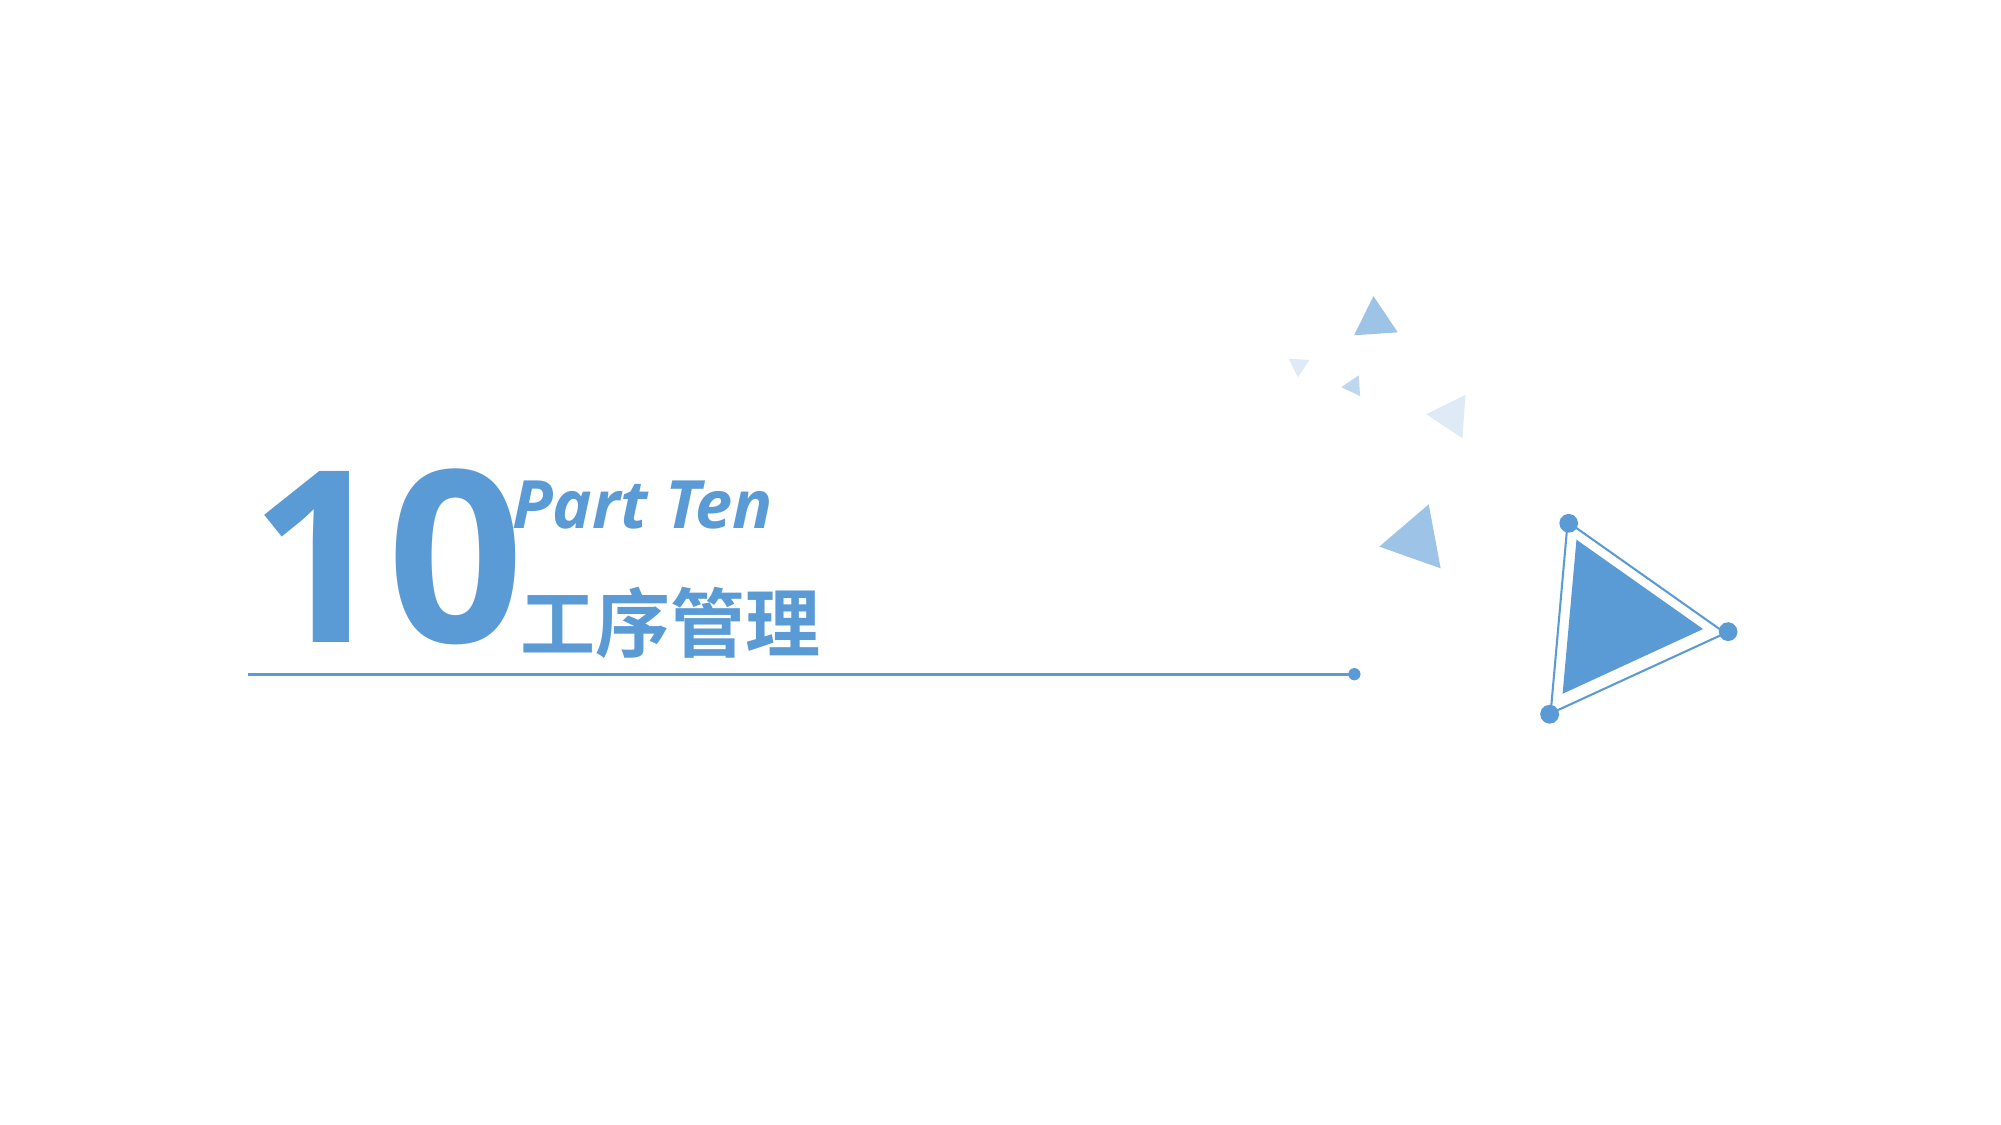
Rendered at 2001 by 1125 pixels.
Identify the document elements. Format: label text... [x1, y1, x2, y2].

text_box 工序管理 [505, 550, 1332, 674]
text_box [1354, 296, 1398, 336]
text_box [1551, 528, 1719, 710]
text_box [1288, 358, 1310, 378]
text_box [1559, 513, 1579, 533]
text_box [1540, 704, 1560, 724]
text_box Part Ten [497, 454, 789, 550]
text_box [1379, 504, 1441, 569]
text_box [1341, 375, 1361, 397]
text_box [1426, 394, 1466, 439]
text_box [1718, 622, 1738, 642]
text_box 10 [252, 417, 523, 673]
